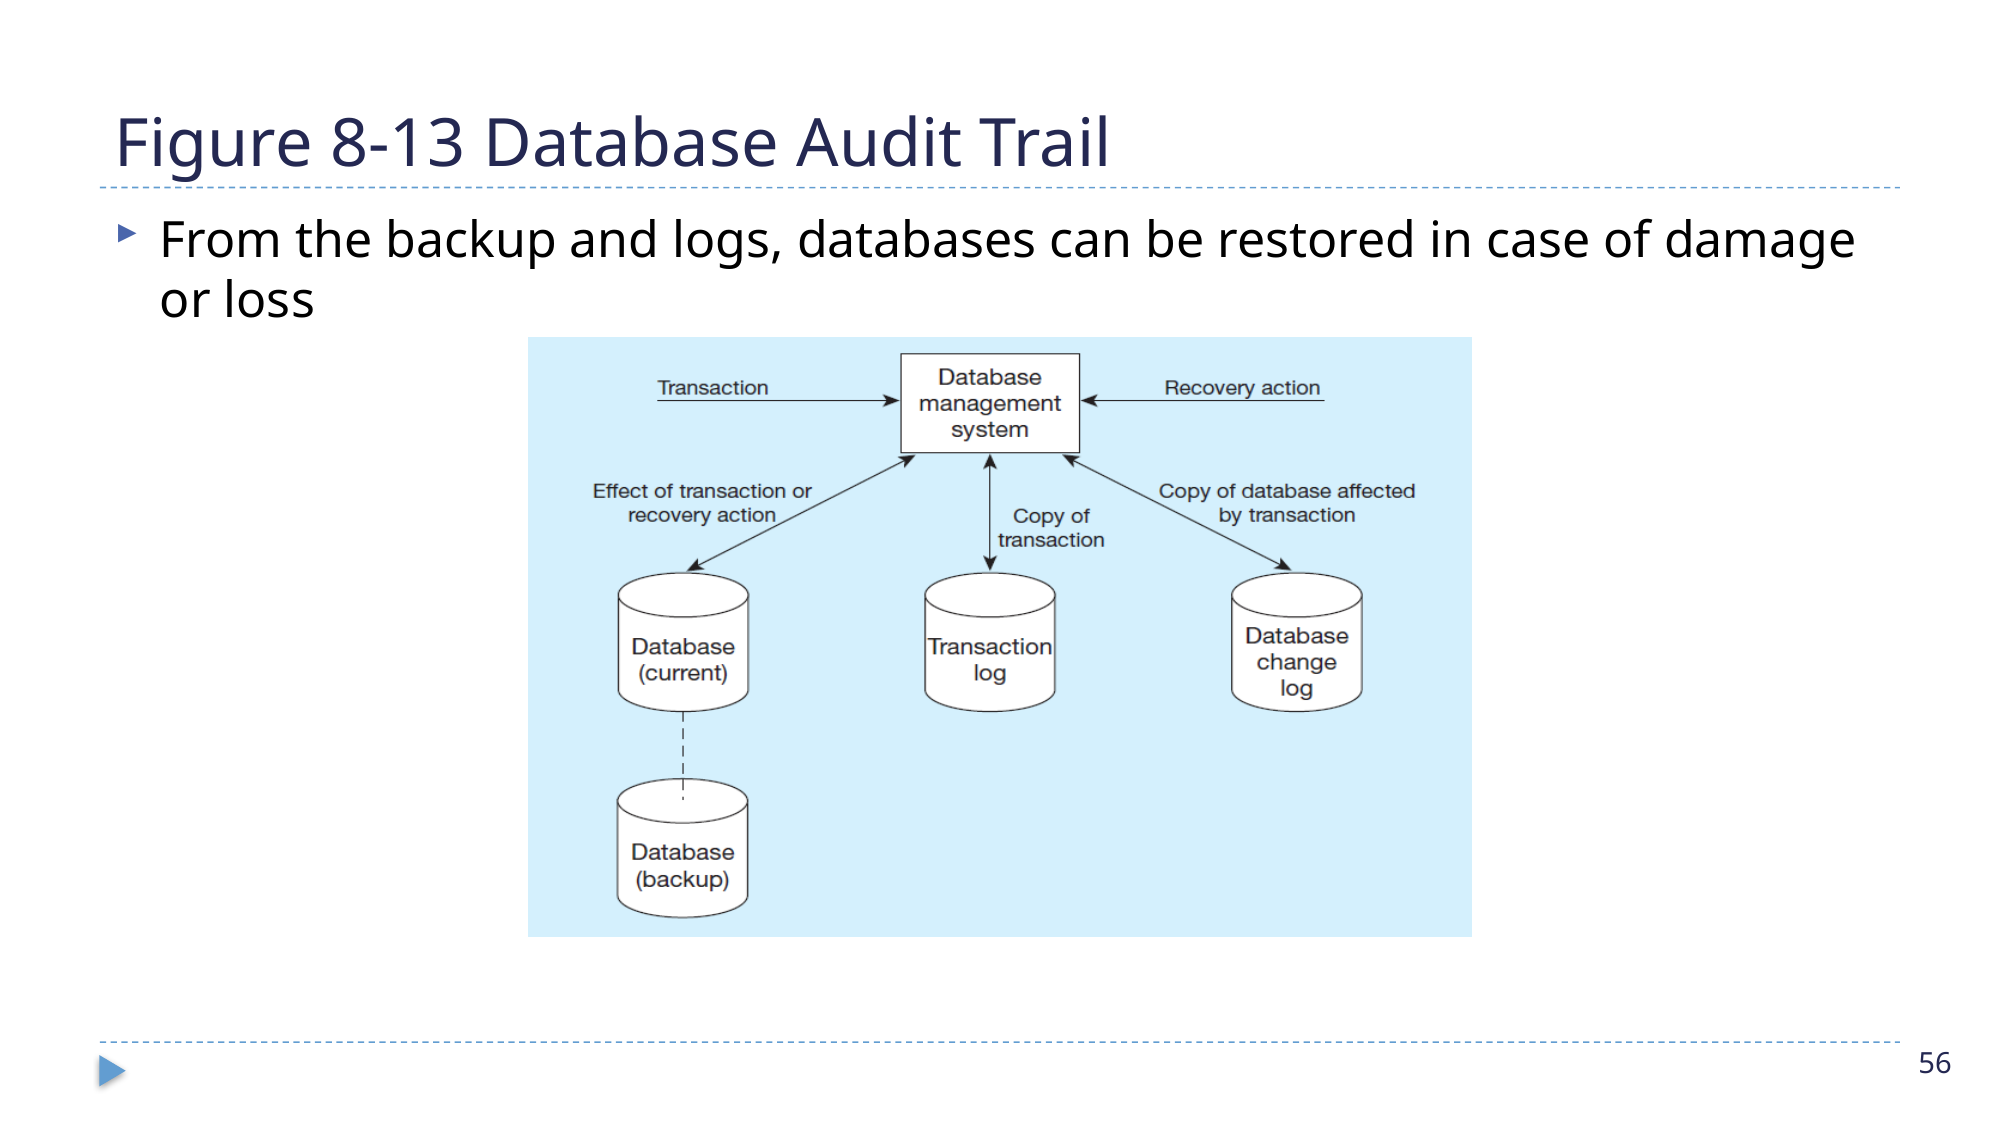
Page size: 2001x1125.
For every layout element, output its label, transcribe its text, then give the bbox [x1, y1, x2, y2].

title Figure 8-13 Database Audit Trail [99, 24, 1900, 188]
picture [528, 337, 1472, 937]
slide_number 56 [1566, 1037, 1967, 1098]
list From the backup and logs, databases can be restored in case of damage or loss [99, 200, 1900, 1010]
